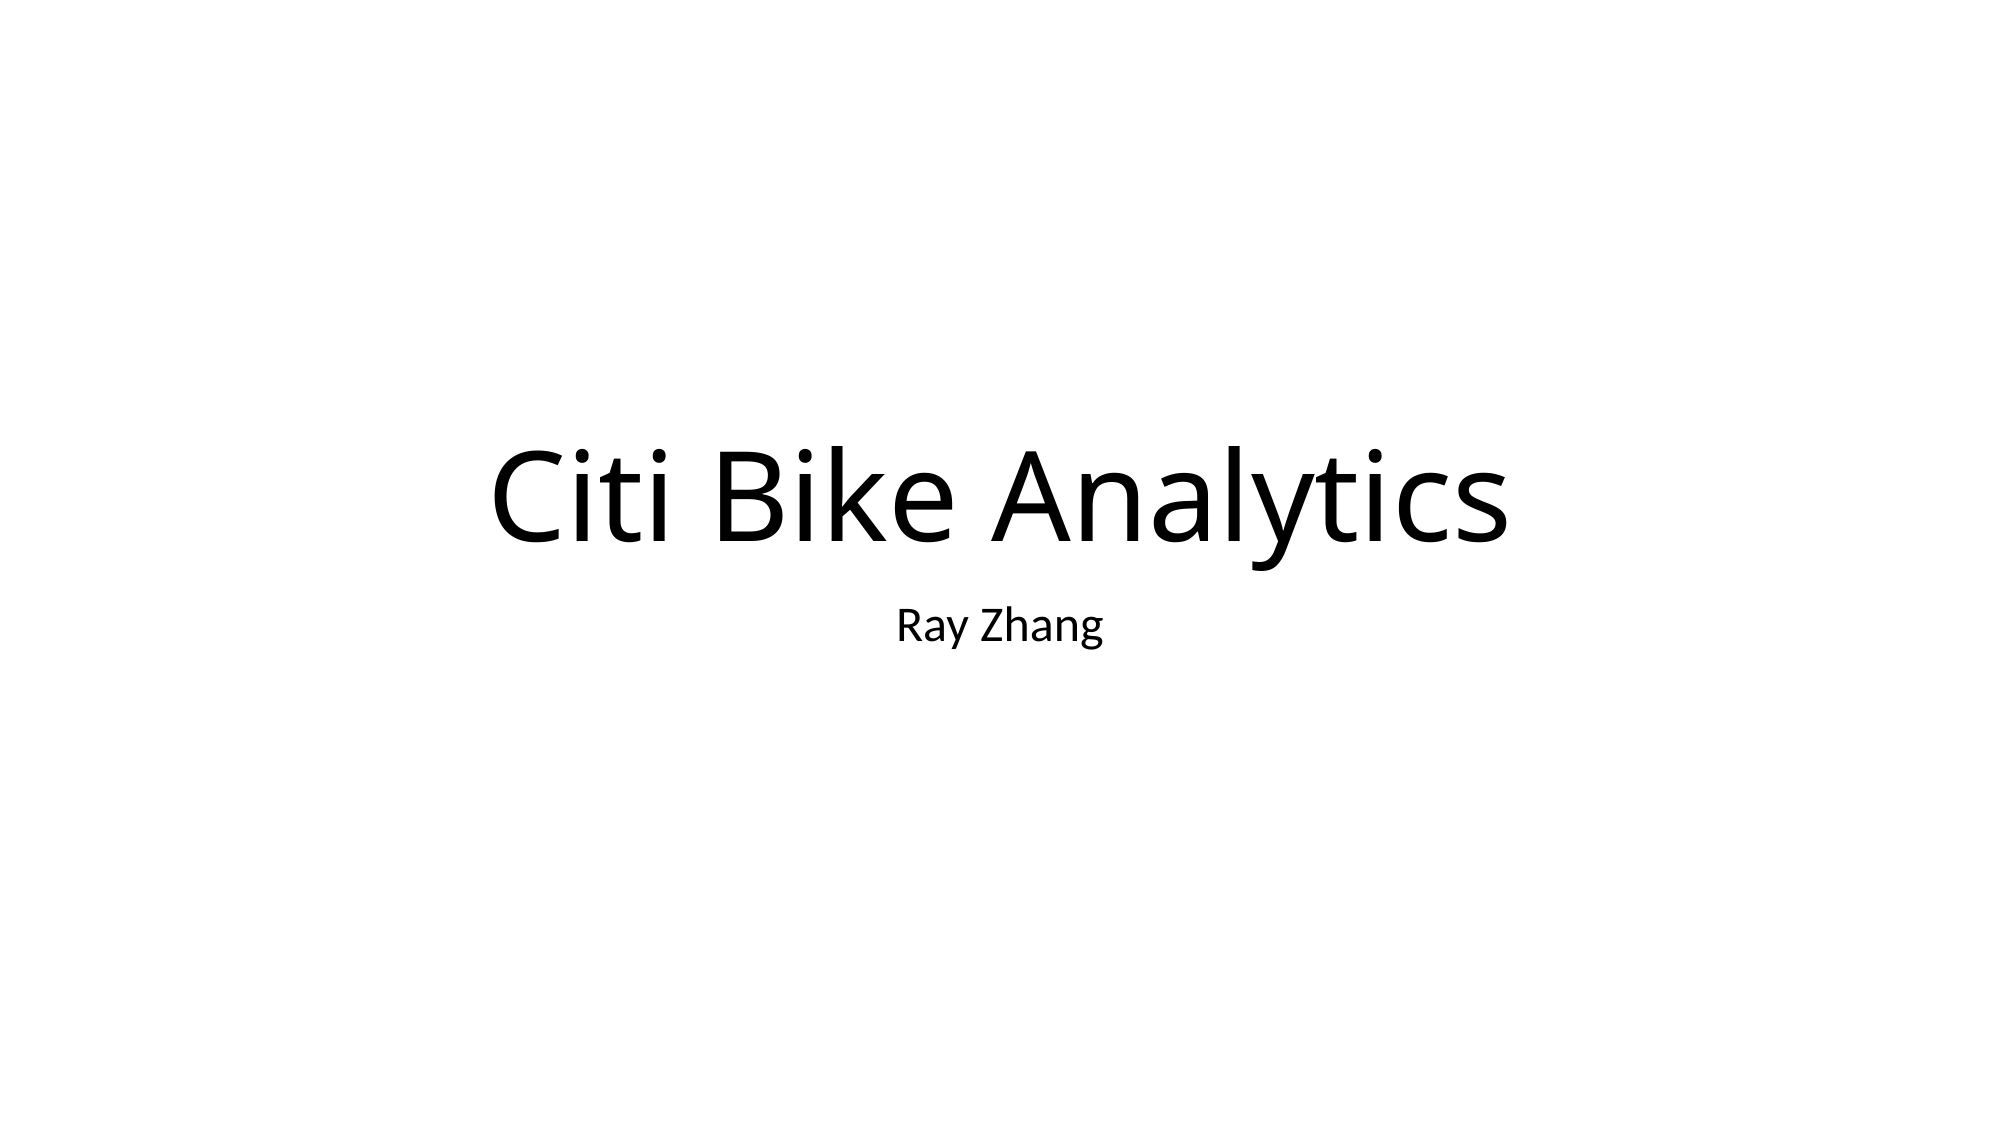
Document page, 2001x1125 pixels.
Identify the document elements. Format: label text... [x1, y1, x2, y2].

title Citi Bike Analytics [249, 184, 1750, 576]
subtitle Ray Zhang [249, 590, 1750, 863]
